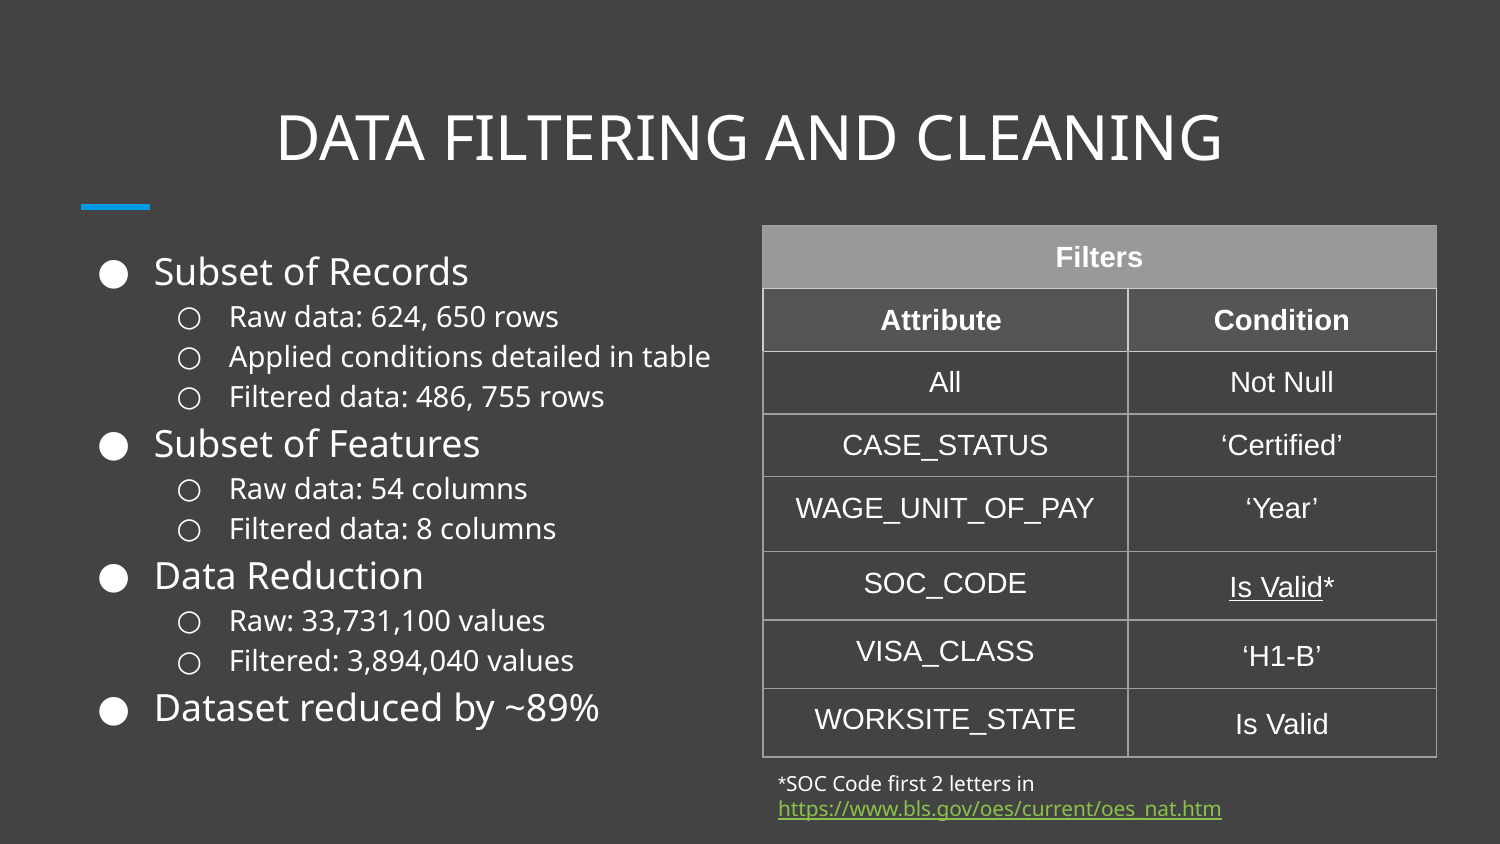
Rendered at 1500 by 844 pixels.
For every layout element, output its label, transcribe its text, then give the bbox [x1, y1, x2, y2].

table_cell SOC_CODE [764, 552, 1127, 619]
table_cell VISA_CLASS [764, 621, 1127, 688]
table_cell ‘Certified’ [1129, 415, 1436, 476]
table_cell ‘H1-B’ [1129, 621, 1436, 688]
list Subset of Records Raw data: 624, 650 rows Applied conditions detailed in table Filtered data: 486, 755 rows Subset of Features Raw data: 54 columns Filtered data: 8 columns Data Reduction Raw: 33,731,100 values Filtered: 3,894,040 values Dataset reduced by ~89% [63, 225, 763, 766]
table_cell WORKSITE_STATE [764, 689, 1127, 755]
title DATA FILTERING AND CLEANING [63, 75, 1437, 188]
table_cell Attribute [764, 289, 1127, 351]
table_cell Is Valid* [1129, 552, 1436, 619]
table_cell Not Null [1129, 352, 1436, 413]
table_cell WAGE_UNIT_OF_PAY [764, 477, 1127, 551]
text_box *SOC Code first 2 letters in https://www.bls.gov/oes/current/oes_nat.htm [763, 755, 1494, 830]
table_cell Is Valid [1129, 689, 1436, 755]
table_cell CASE_STATUS [764, 415, 1127, 476]
table_header Filters [764, 227, 1436, 288]
table_cell All [764, 352, 1127, 413]
table_cell ‘Year’ [1129, 477, 1436, 551]
table_cell Condition [1129, 289, 1436, 351]
